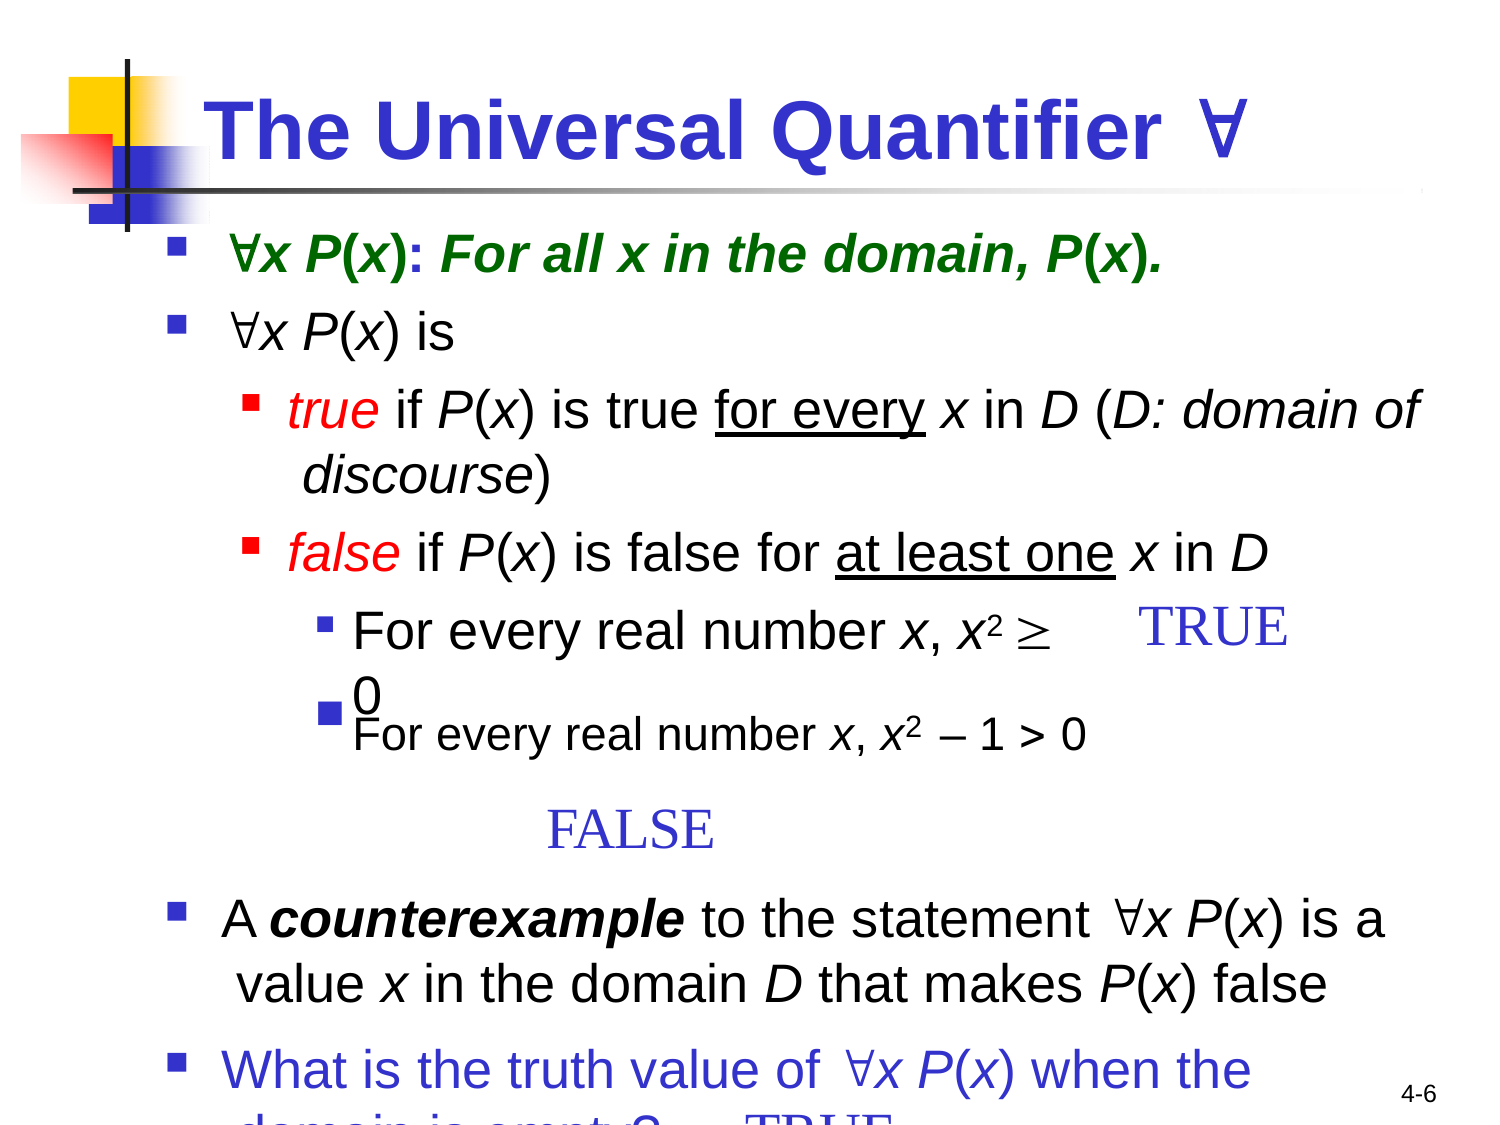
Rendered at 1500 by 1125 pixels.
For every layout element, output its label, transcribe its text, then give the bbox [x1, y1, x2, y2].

text_box x P(x): For all x in the domain, P(x). x P(x) is true if P(x) is true for every x in D (D: domain of discourse) false if P(x) is false for at least one x in D [162, 241, 1422, 583]
slide_number 4-6 [1406, 1077, 1458, 1125]
text_box TRUE [1135, 585, 1293, 649]
text_box For every real number x, x2  0 [308, 593, 1097, 649]
text_box For every real number x, x2 – 1  0 FALSE A counterexample to the statement x P(x) is a value x in the domain D that makes P(x) false What is the truth value of x P(x) when the domain is empty? TRUE [158, 649, 1406, 1125]
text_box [20, 58, 1423, 233]
